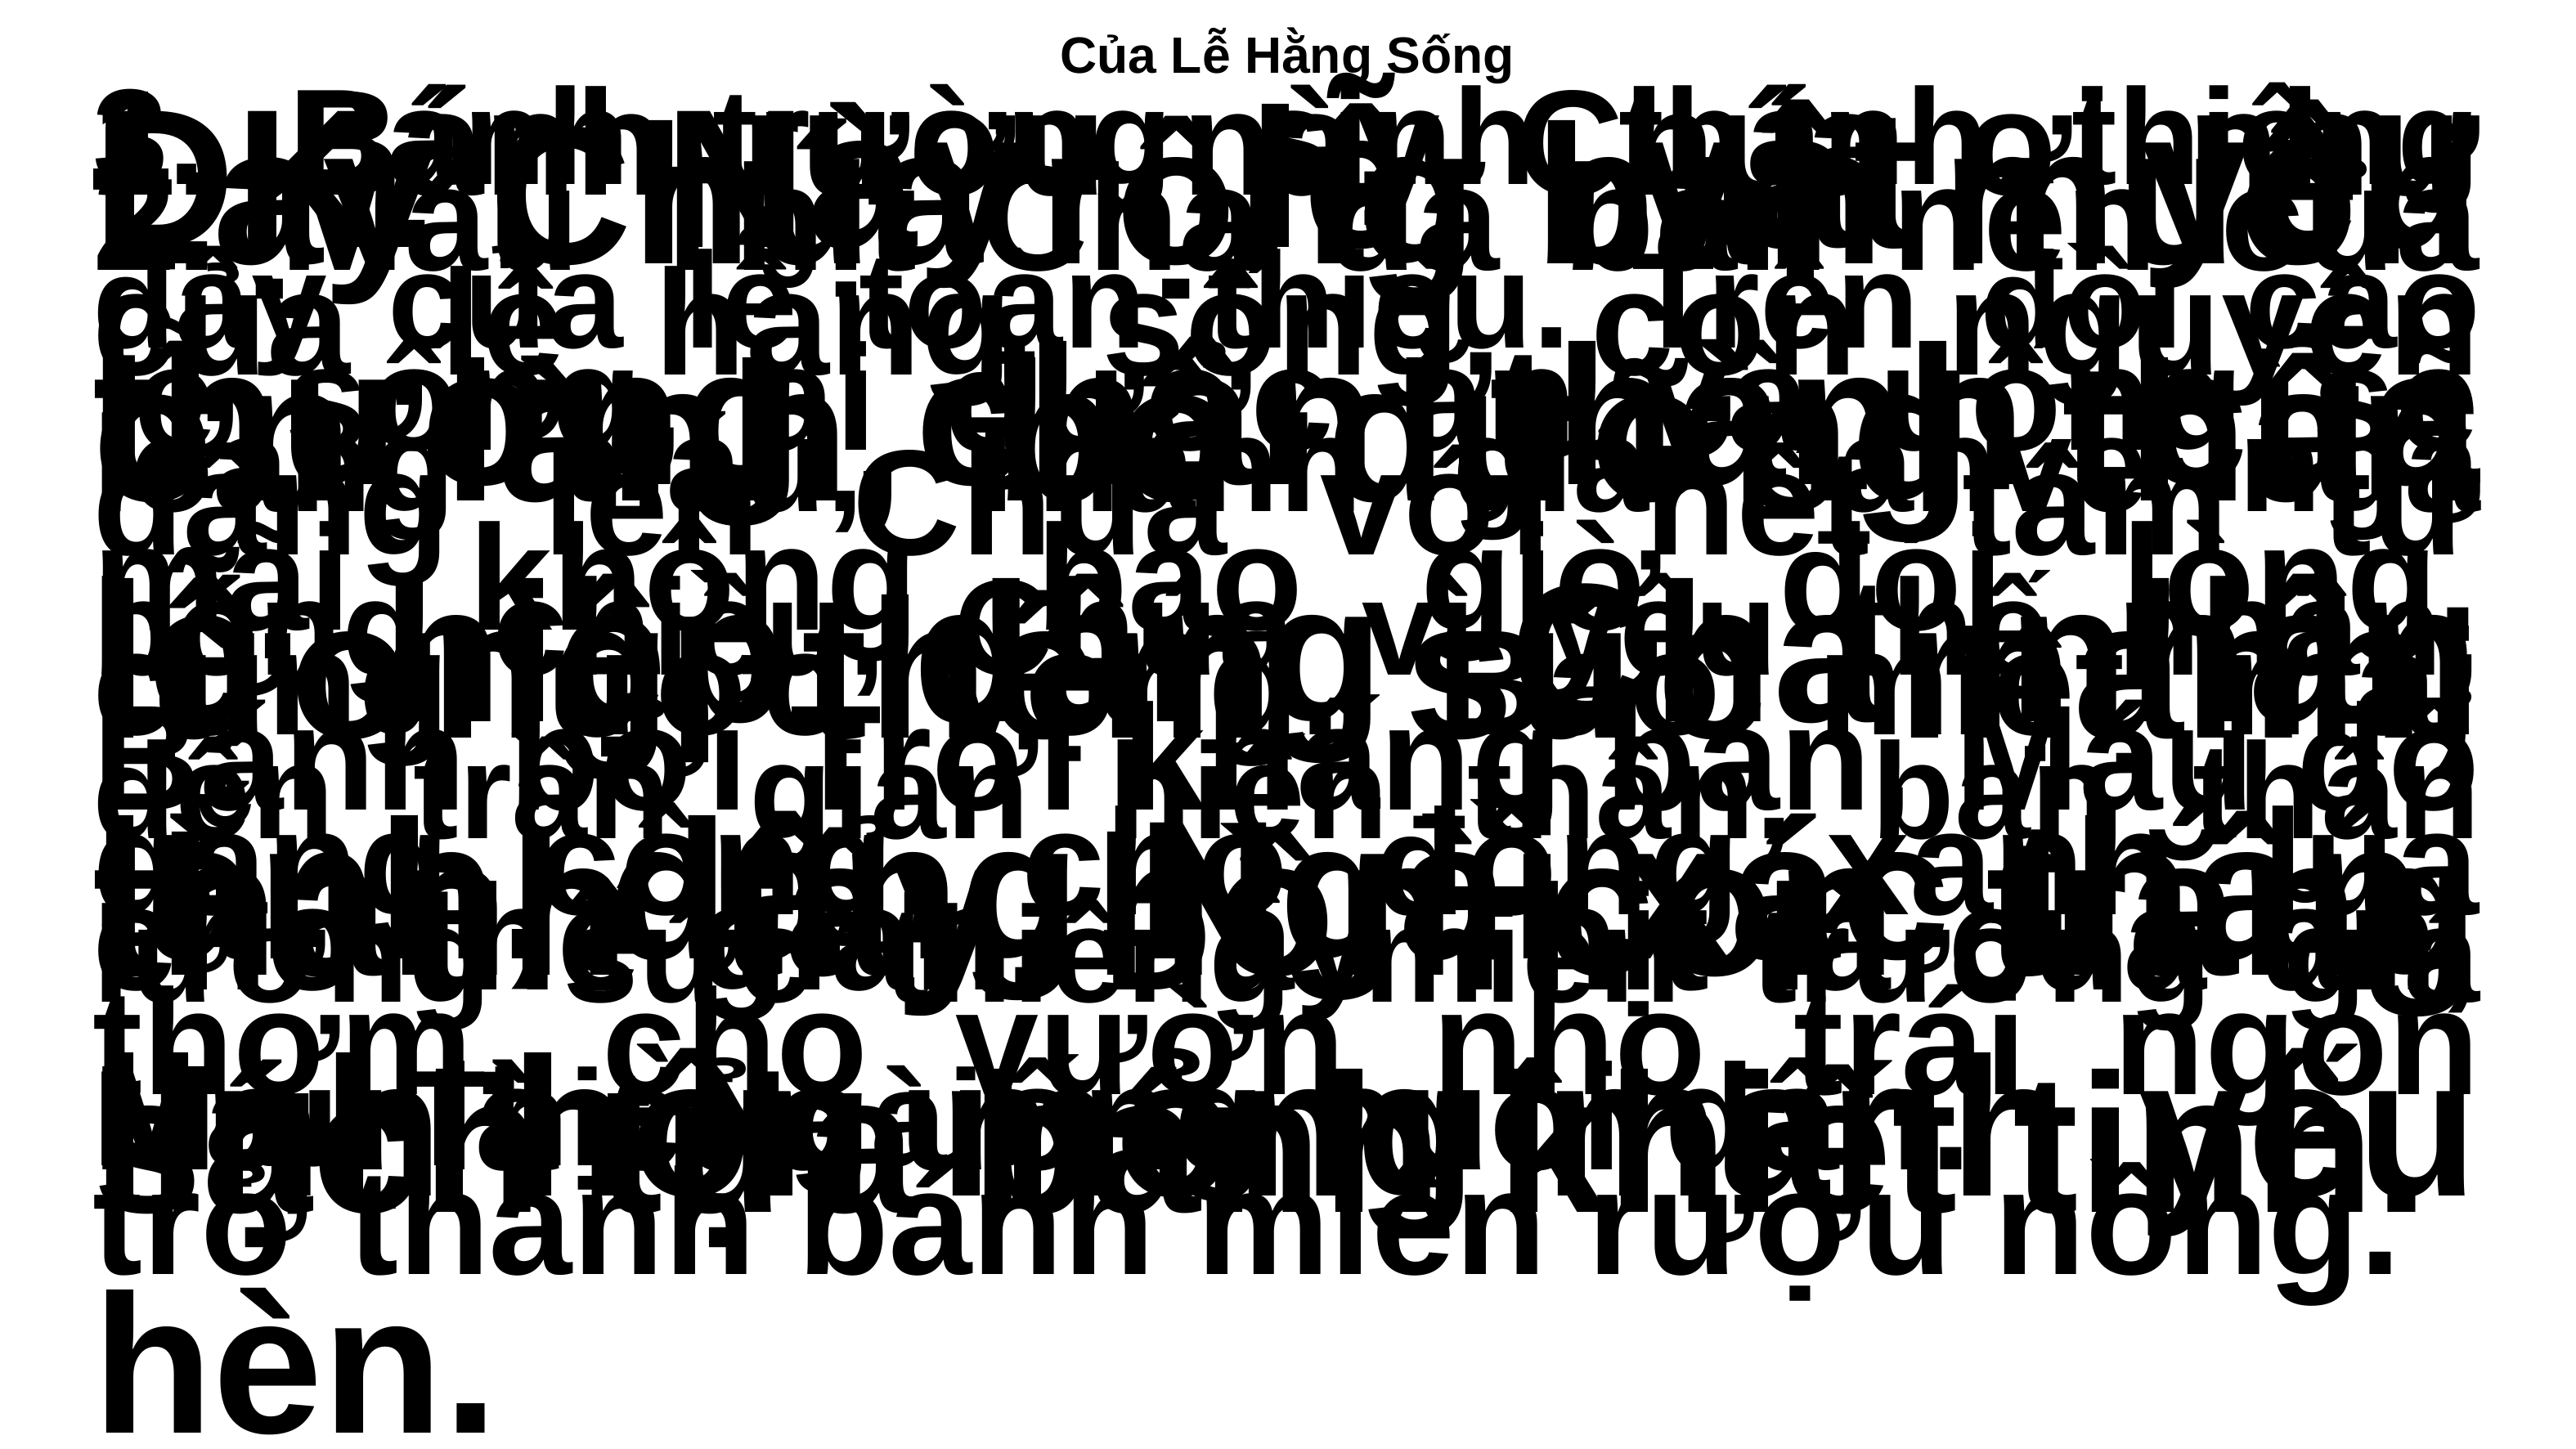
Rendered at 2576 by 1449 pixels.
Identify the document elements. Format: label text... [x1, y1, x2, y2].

text_box ĐK: Này lễ vật yêu thương chân thành của lễ hiệp dâng Cha nhân lành, dâng Ngài xác thân, linh hồn mỏng manh yếu hèn. [80, 1258, 2496, 1449]
text_box Lạy Chúa rộng ban muôn ơn lành, bổ dưỡng thần lương thêm sức mạnh, thanh tẩy hồn con trắng sạch tựa bánh khiết tinh. [80, 60, 2496, 1258]
title Của Lễ Hằng Sống [418, 4, 2157, 39]
text_box ĐK: Này lễ vật yêu thương chân thành của lễ hiệp dâng Cha nhân lành, dâng Ngài xác thân, linh hồn mỏng manh yếu hèn. [80, 43, 2496, 60]
